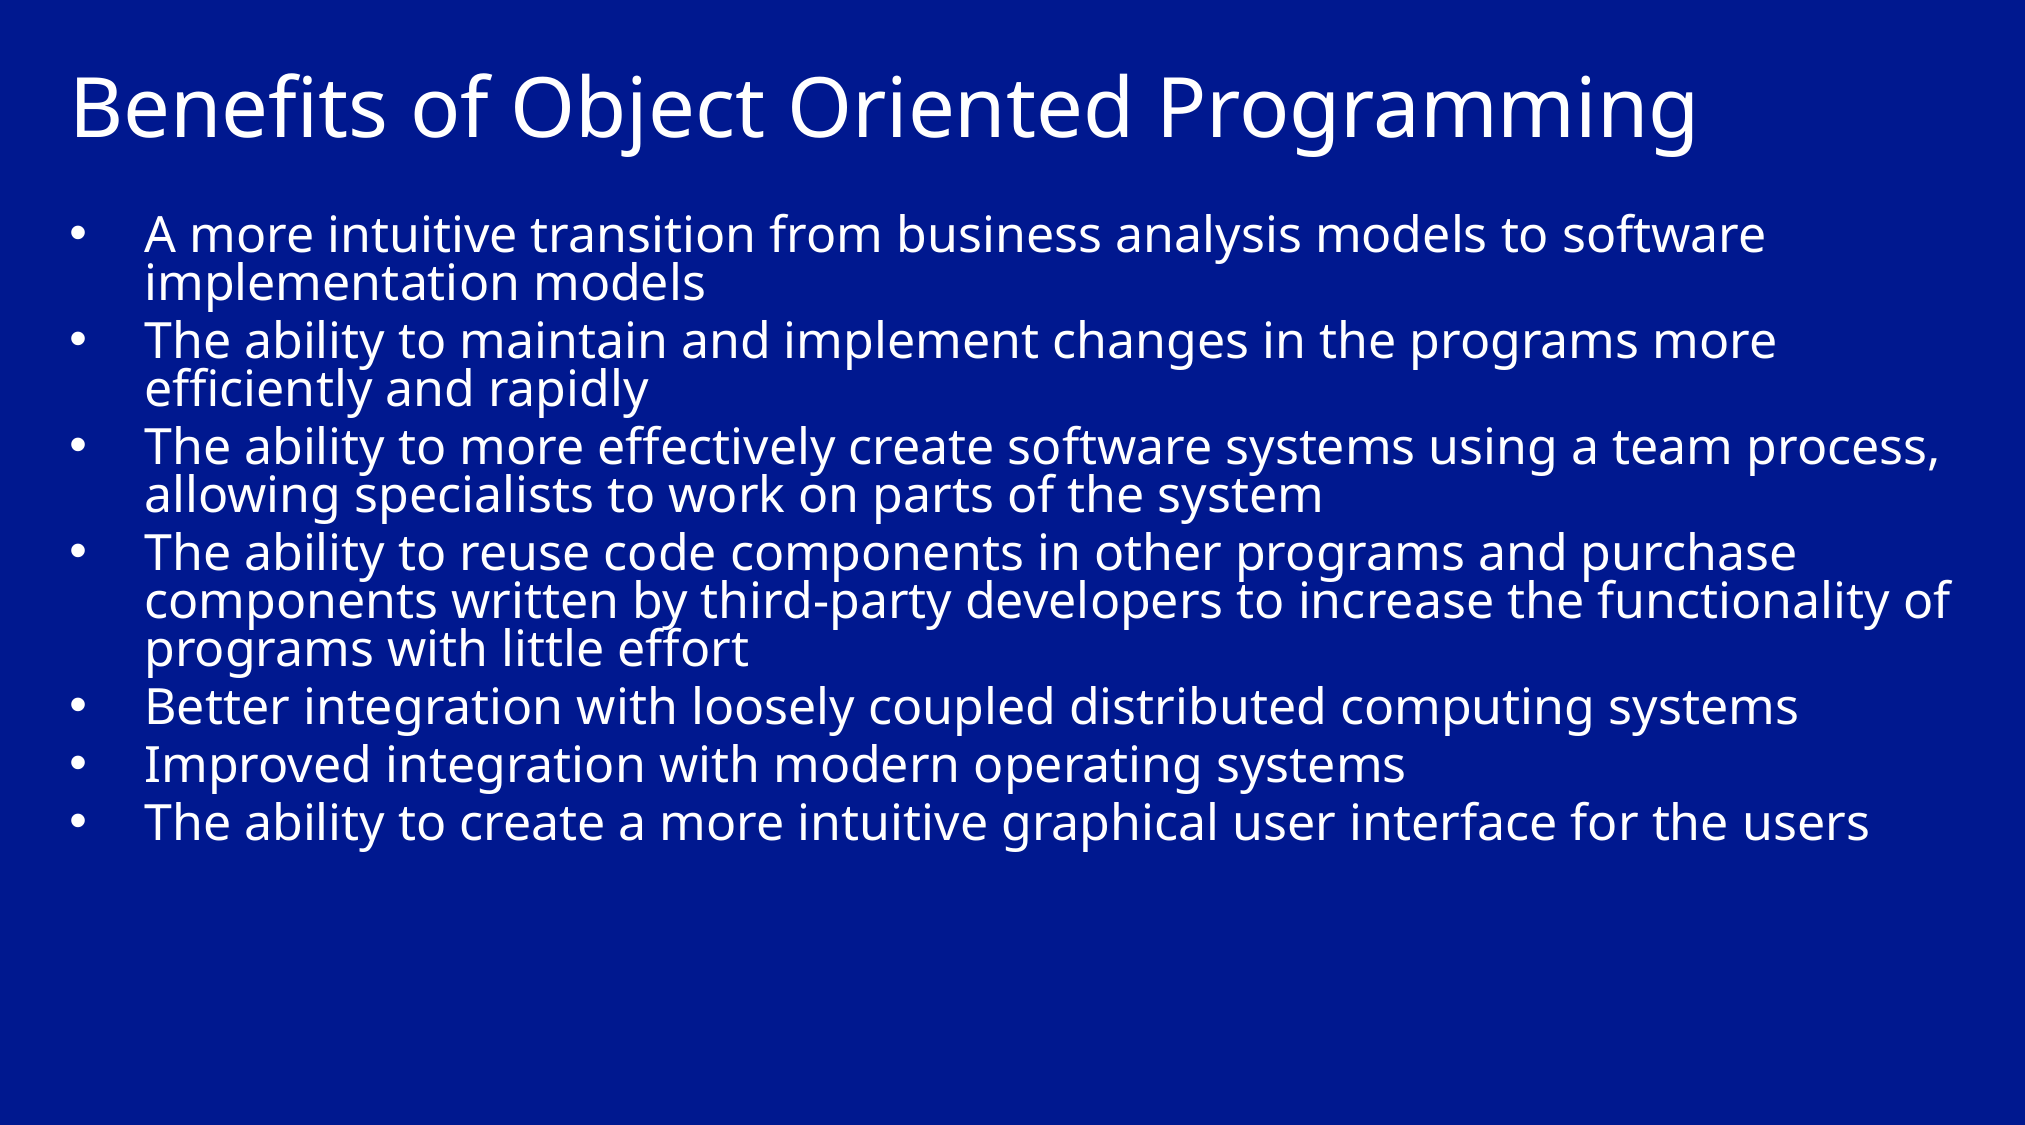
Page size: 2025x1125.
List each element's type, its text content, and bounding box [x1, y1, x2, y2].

title Benefits of Object Oriented Programming [44, 48, 1981, 194]
list A more intuitive transition from business analysis models to software implementation models The ability to maintain and implement changes in the programs more efficiently and rapidly The ability to more effectively create software systems using a team process, allowing specialists to work on parts of the system The ability to reuse code components in other programs and purchase components written by third-party developers to increase the functionality of programs with little effort Better integration with loosely coupled distributed computing systems Improved integration with modern operating systems The ability to create a more intuitive graphical user interface for the users [44, 194, 1981, 1078]
